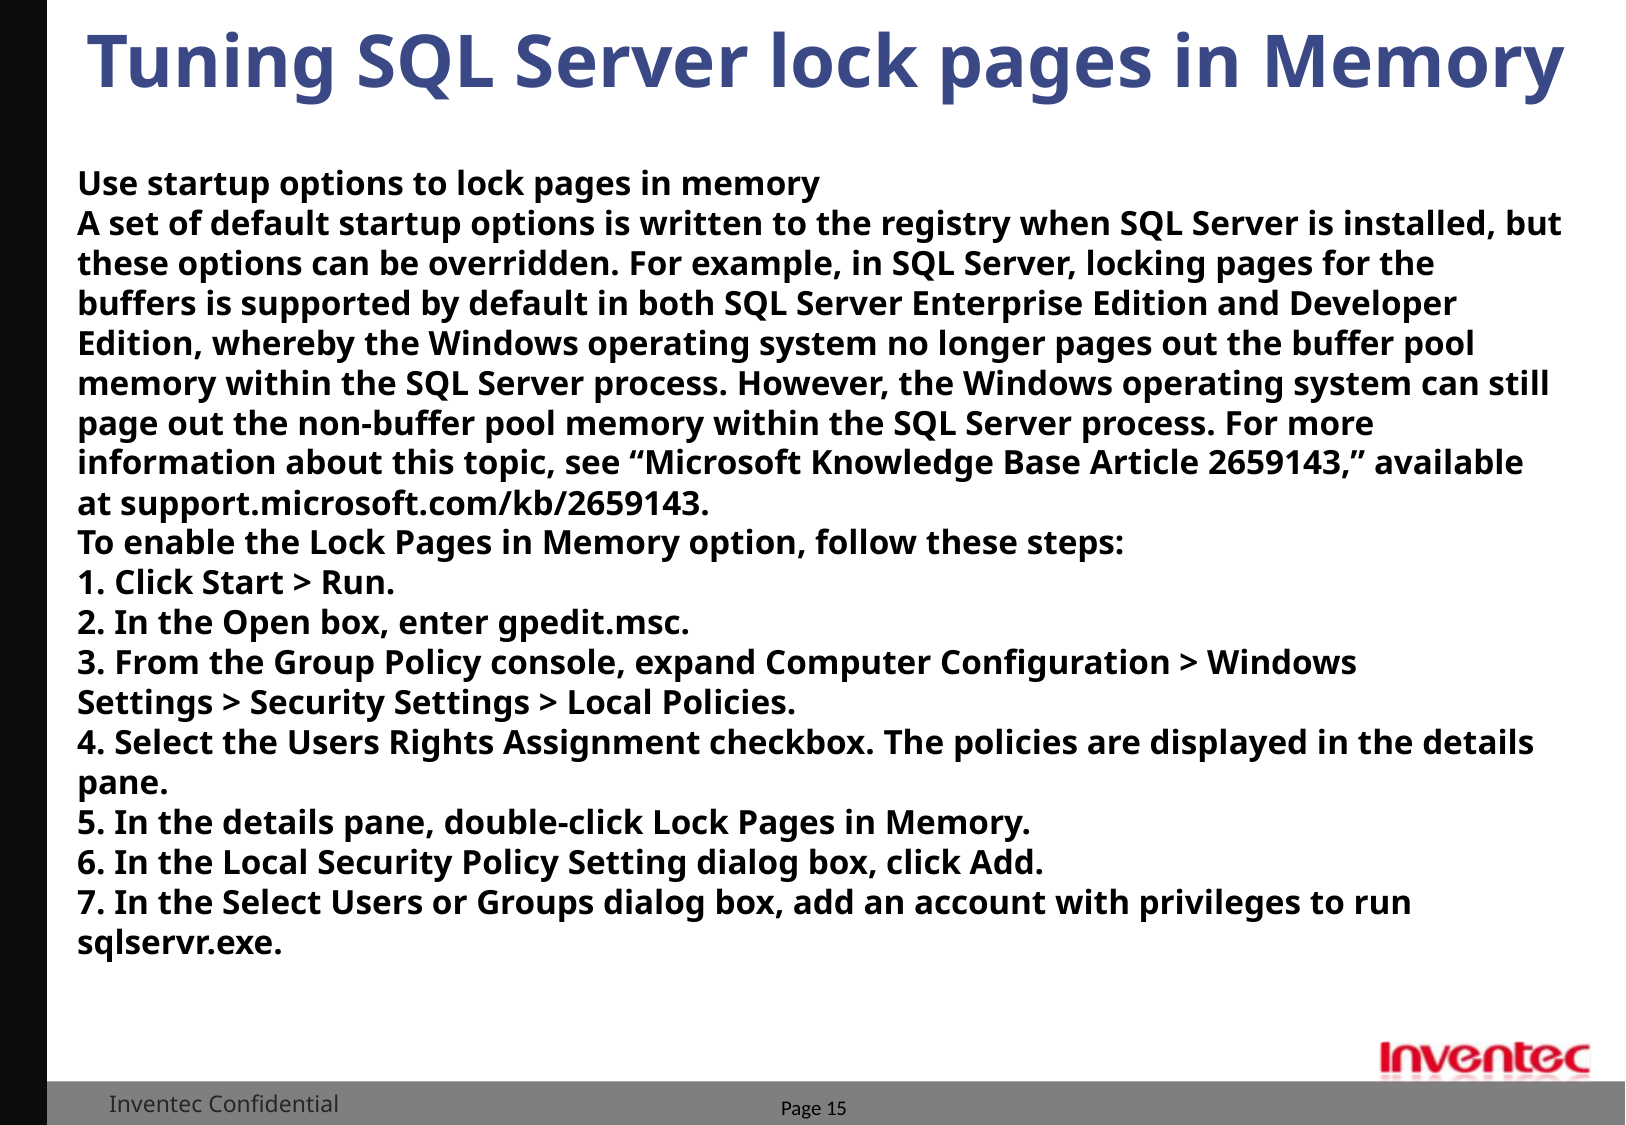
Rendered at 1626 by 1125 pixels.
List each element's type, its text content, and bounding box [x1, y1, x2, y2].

text_box Use startup options to lock pages in memory A set of default startup options is written to the registry when SQL Server is installed, but these options can be overridden. For example, in SQL Server, locking pages for the buffers is supported by default in both SQL Server Enterprise Edition and Developer Edition, whereby the Windows operating system no longer pages out the buffer pool memory within the SQL Server process. However, the Windows operating system can still page out the non-buffer pool memory within the SQL Server process. For more information about this topic, see “Microsoft Knowledge Base Article 2659143,” available at support.microsoft.com/kb/2659143. To enable the Lock Pages in Memory option, follow these steps: 1. Click Start > Run. 2. In the Open box, enter gpedit.msc. 3. From the Group Policy console, expand Computer Configuration > Windows Settings > Security Settings > Local Policies. 4. Select the Users Rights Assignment checkbox. The policies are displayed in the details pane. 5. In the details pane, double-click Lock Pages in Memory. 6. In the Local Security Policy Setting dialog box, click Add. 7. In the Select Users or Groups dialog box, add an account with privileges to run sqlservr.exe. [62, 154, 1580, 969]
picture [1377, 1041, 1594, 1110]
title Tuning SQL Server lock pages in Memory [77, 18, 1603, 207]
